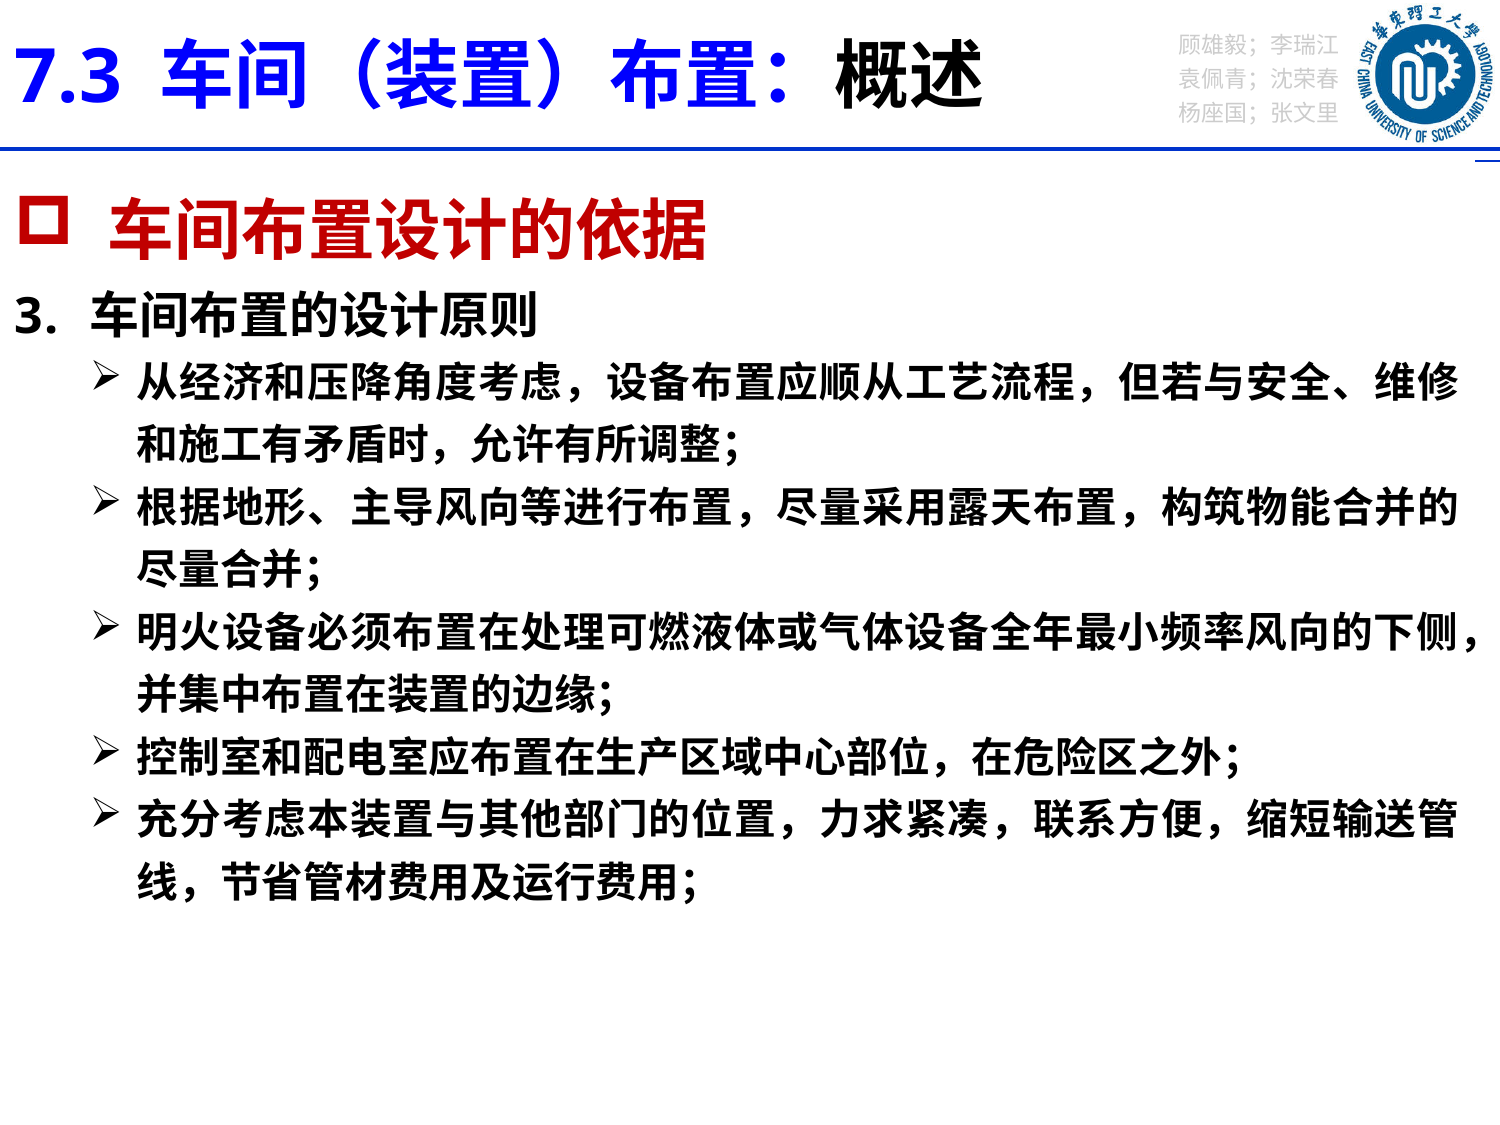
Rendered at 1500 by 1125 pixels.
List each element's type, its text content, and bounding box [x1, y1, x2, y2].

text_box 7.3 车间（装置）布置：概述 [0, 19, 1500, 125]
picture [1353, 125, 1495, 145]
text_box 车间布置设计的依据 车间布置的设计原则 从经济和压降角度考虑，设备布置应顺从工艺流程，但若与安全、维修和施工有矛盾时，允许有所调整； 根据地形、主导风向等进行布置，尽量采用露天布置，构筑物能合并的尽量合并； 明火设备必须布置在处理可燃液体或气体设备全年最小频率风向的下侧，并集中布置在装置的边缘； 控制室和配电室应布置在生产区域中心部位，在危险区之外； 充分考虑本装置与其他部门的位置，力求紧凑，联系方便，缩短输送管线，节省管材费用及运行费用； [0, 160, 1474, 913]
picture [1353, 3, 1495, 19]
